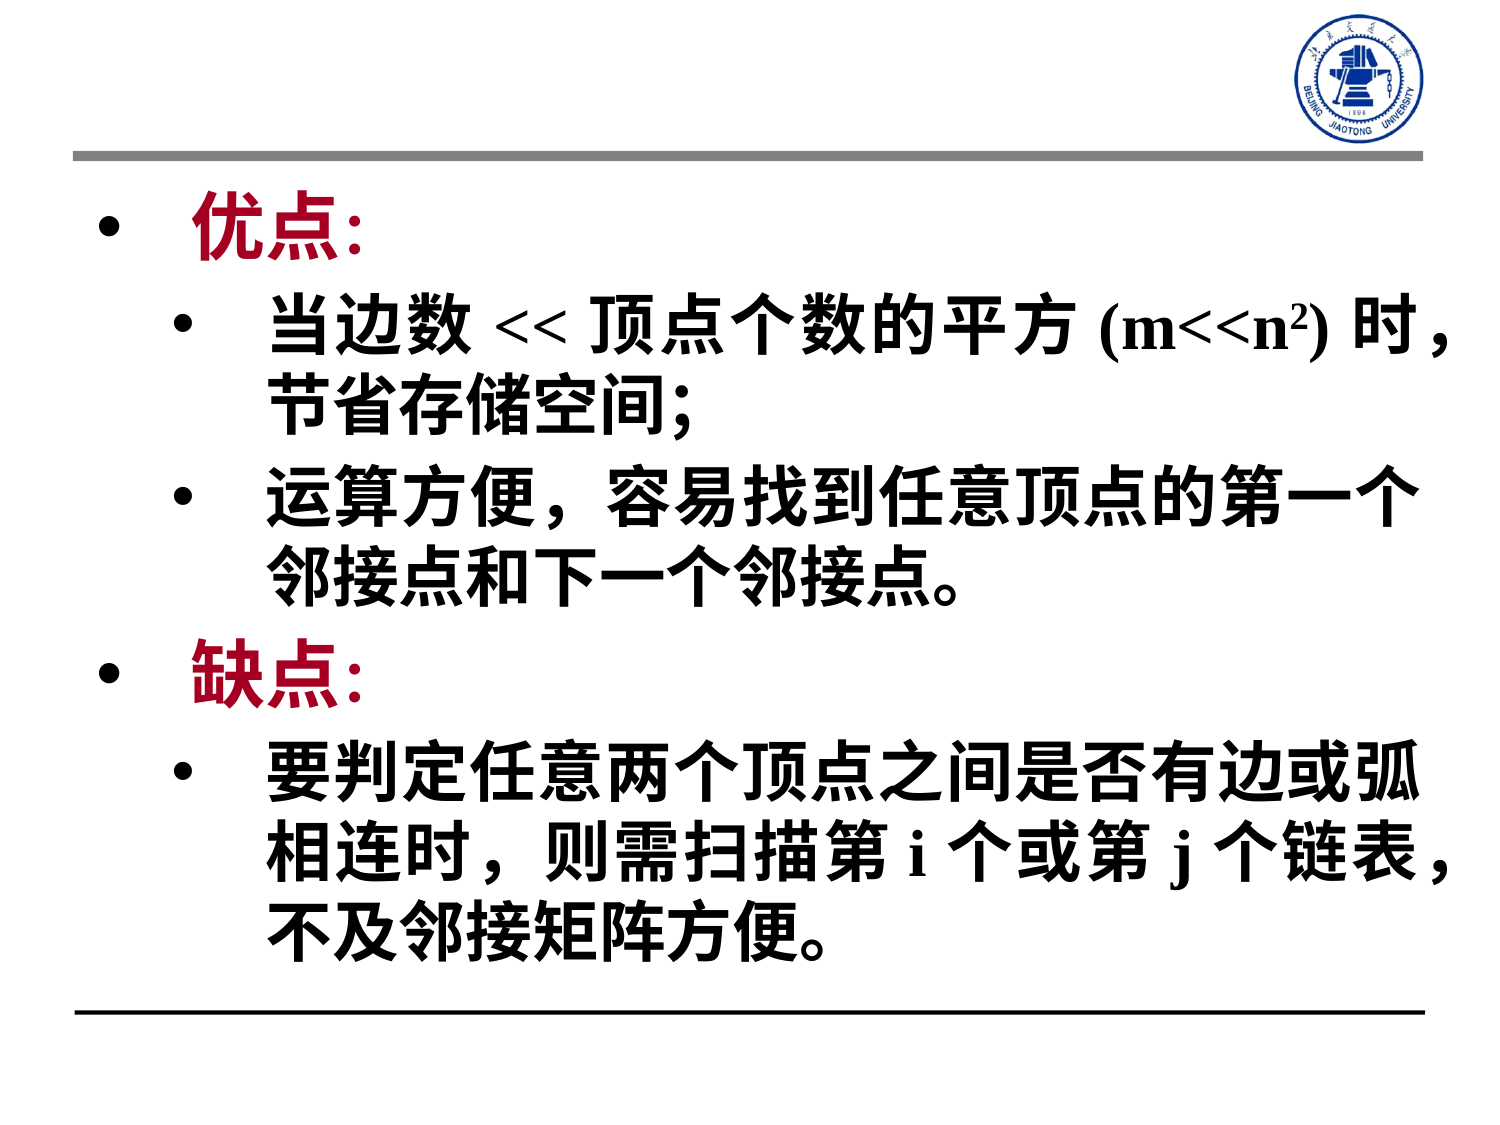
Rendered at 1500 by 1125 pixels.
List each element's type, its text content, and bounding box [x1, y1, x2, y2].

text_box 优点： 当边数<<顶点个数的平方(m<<n2)时，节省存储空间； 运算方便，容易找到任意顶点的第一个邻接点和下一个邻接点。 缺点： 要判定任意两个顶点之间是否有边或弧相连时，则需扫描第i个或第j个链表，不及邻接矩阵方便。 [81, 172, 1437, 983]
picture [1294, 14, 1424, 144]
